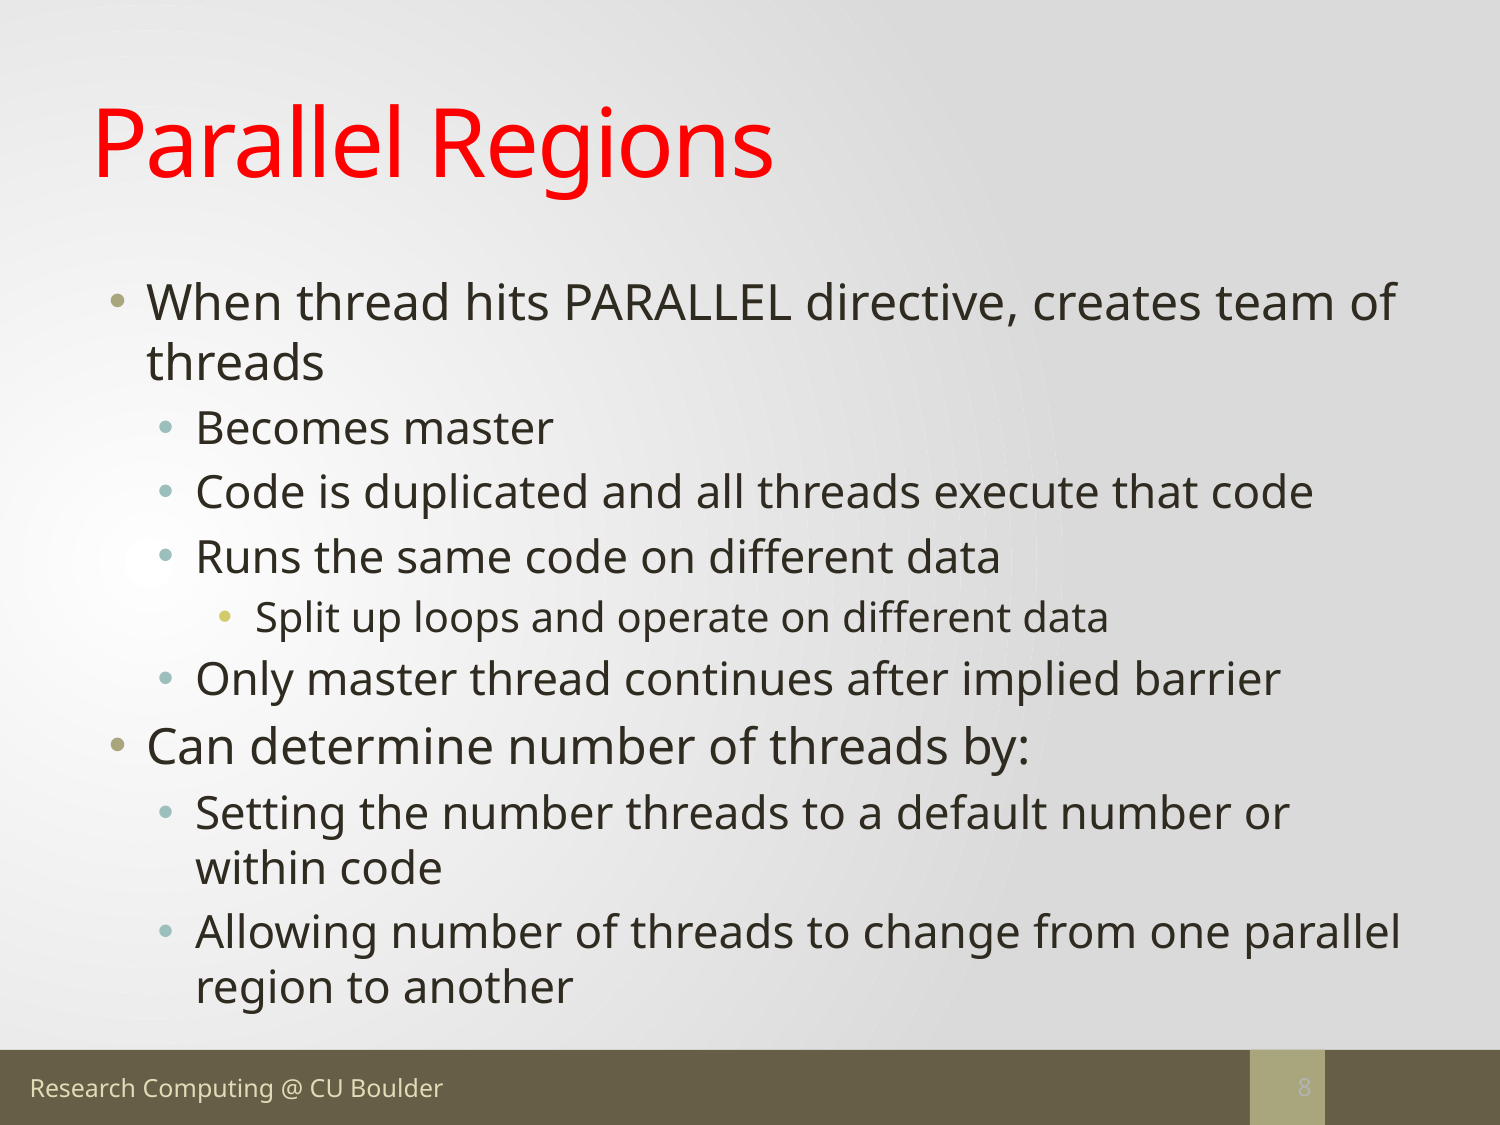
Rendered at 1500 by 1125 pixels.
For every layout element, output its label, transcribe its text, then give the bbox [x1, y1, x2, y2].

slide_number 8 [1258, 1065, 1327, 1111]
list When thread hits PARALLEL directive, creates team of threads Becomes master Code is duplicated and all threads execute that code Runs the same code on different data Split up loops and operate on different data Only master thread continues after implied barrier Can determine number of threads by: Setting the number threads to a default number or within code Allowing number of threads to change from one parallel region to another [75, 262, 1419, 1032]
title Parallel Regions [75, 45, 1419, 233]
